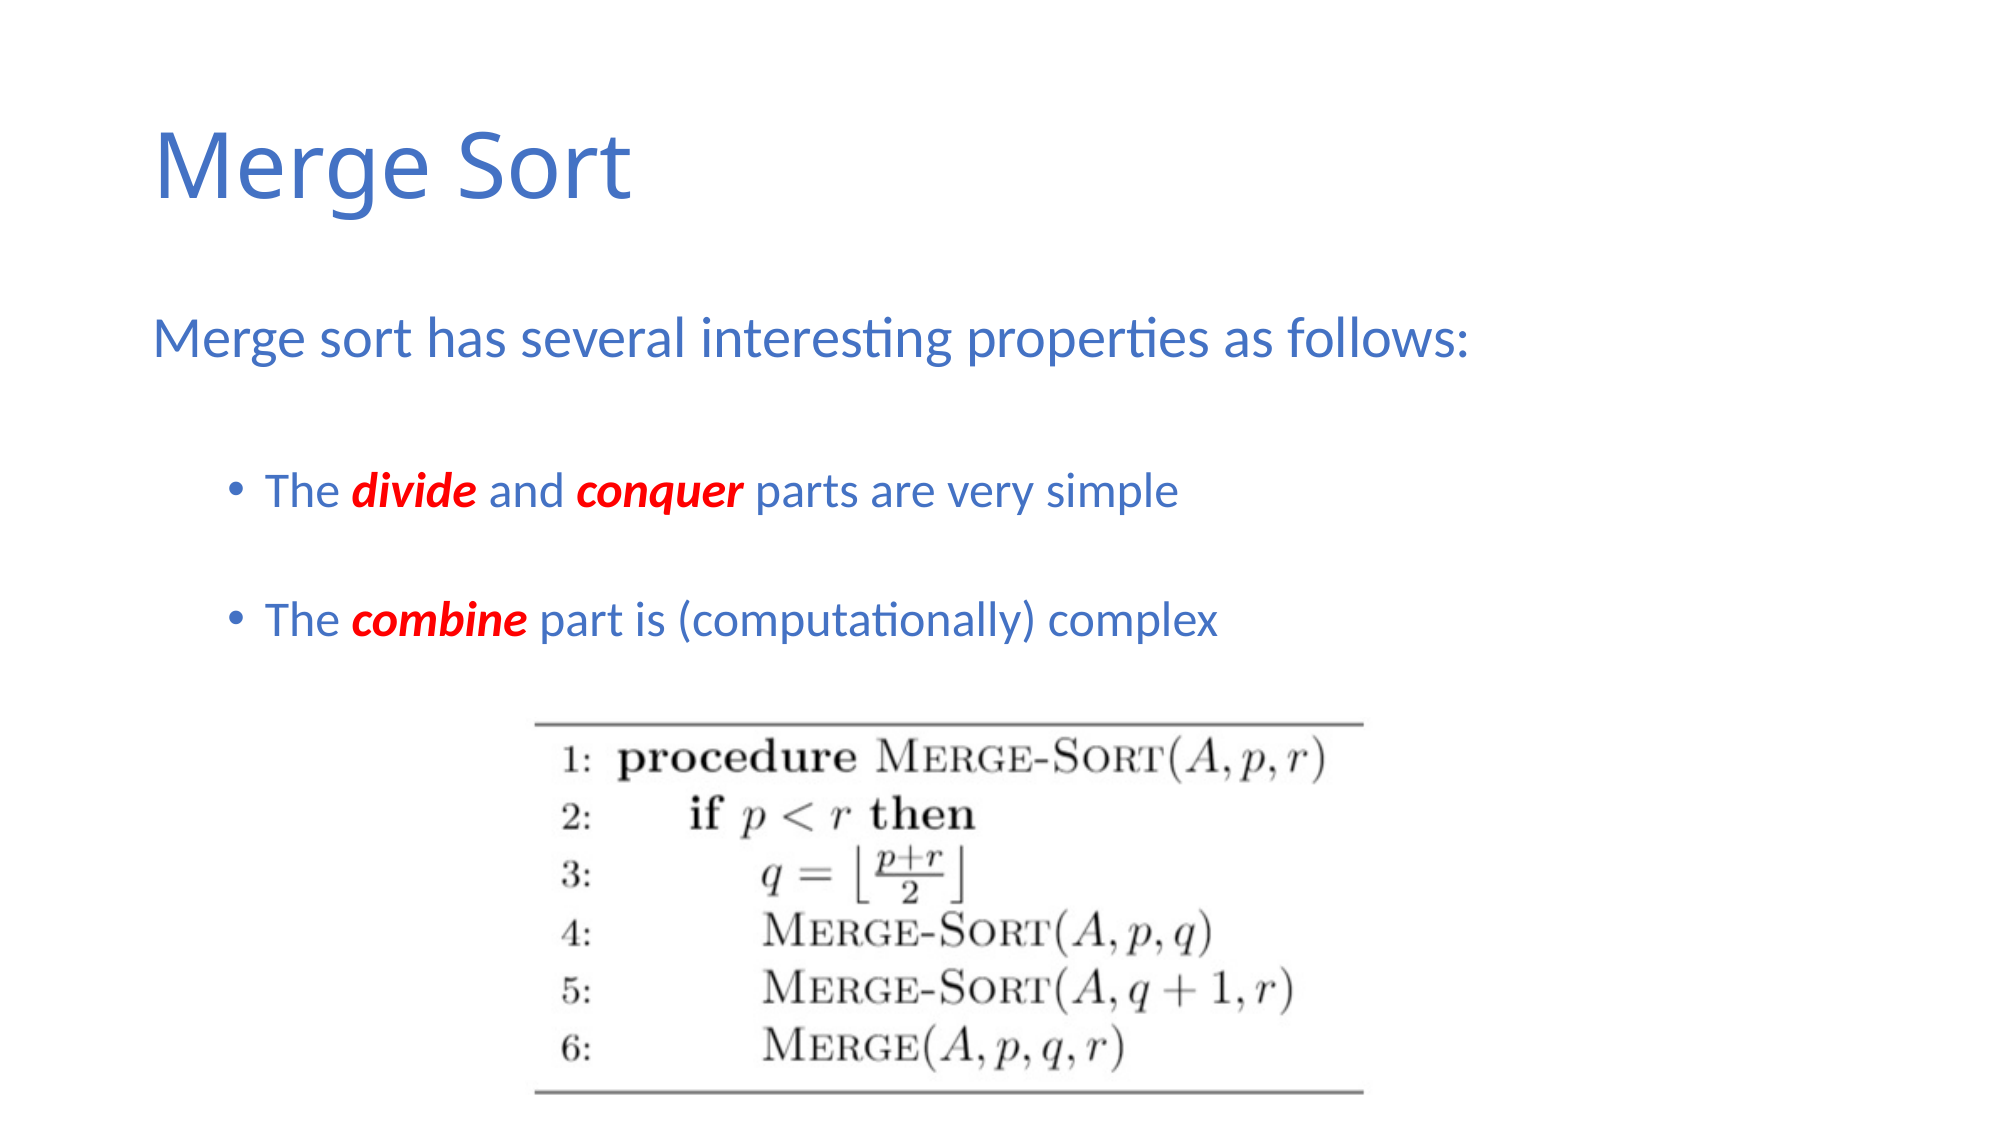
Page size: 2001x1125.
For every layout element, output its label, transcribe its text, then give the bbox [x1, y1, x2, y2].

list Merge sort has several interesting properties as follows: The divide and conquer parts are very simple The combine part is (computationally) complex [137, 299, 1863, 1014]
picture [525, 717, 1391, 1105]
title Merge Sort [137, 59, 1863, 278]
